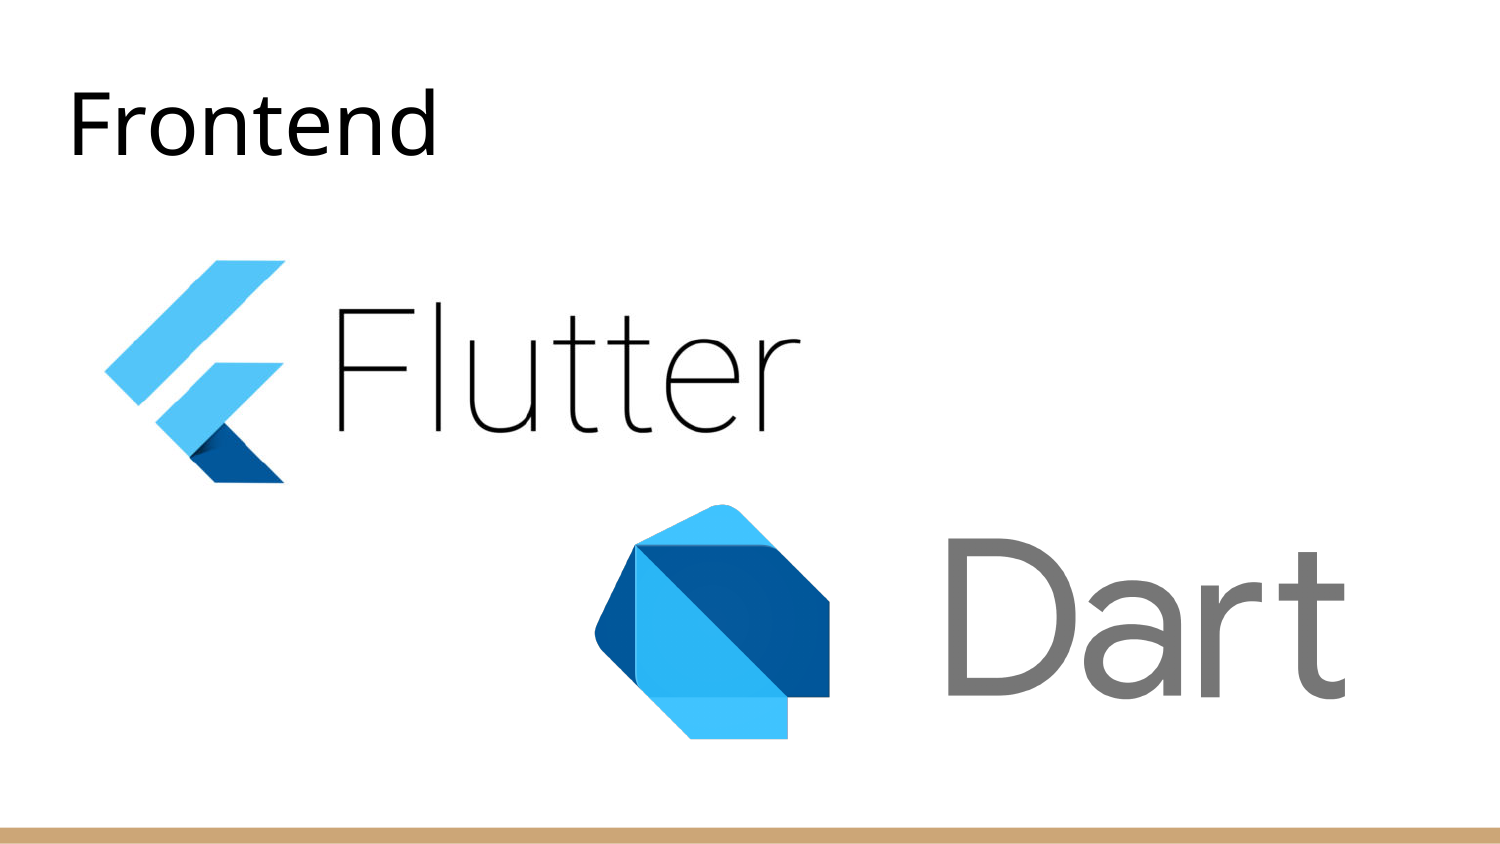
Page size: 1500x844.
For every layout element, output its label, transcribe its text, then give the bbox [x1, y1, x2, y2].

title Frontend [51, 51, 1449, 189]
picture [77, 218, 1363, 844]
